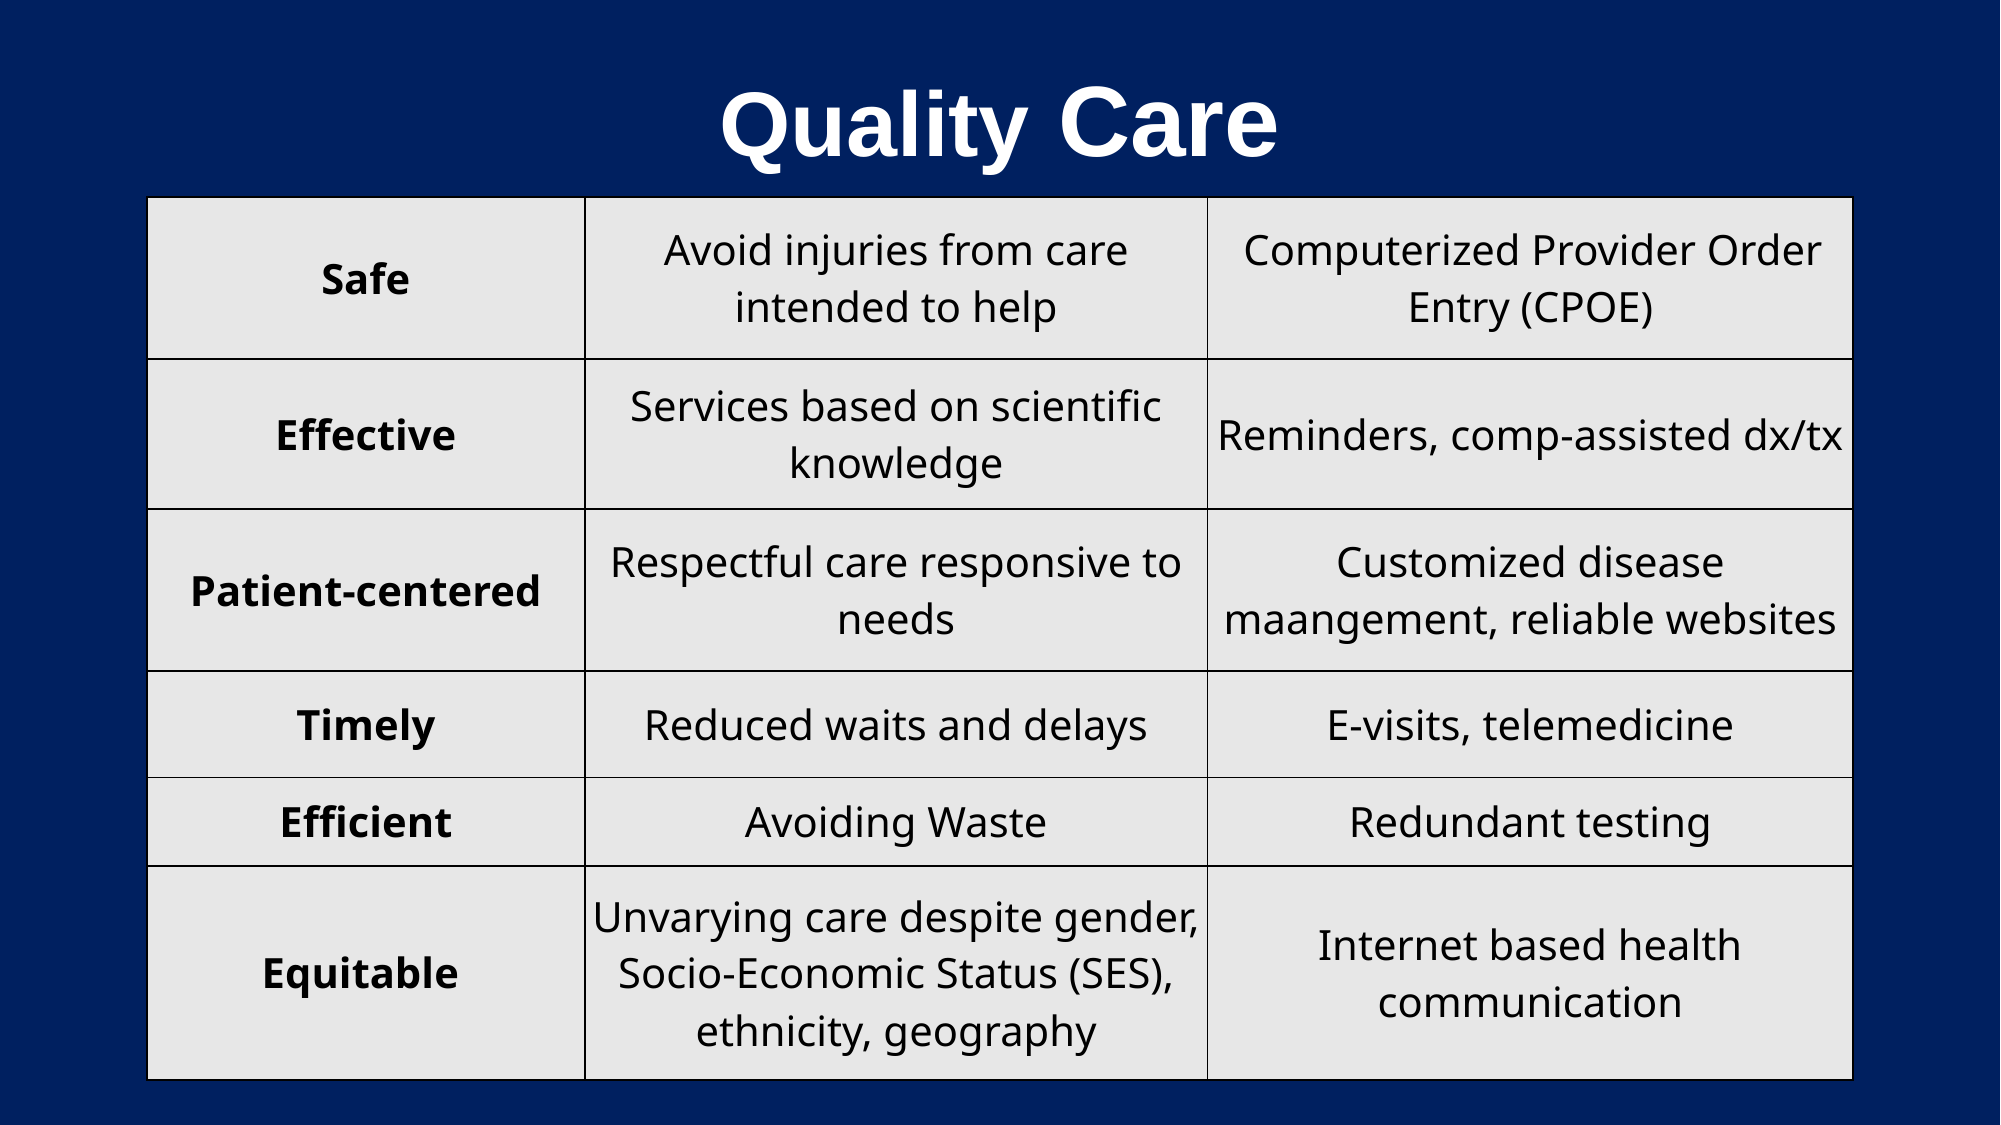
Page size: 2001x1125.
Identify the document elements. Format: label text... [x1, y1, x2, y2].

table_cell Customized disease maangement, reliable websites [1208, 510, 1852, 670]
table_cell Unvarying care despite gender, Socio-Economic Status (SES), ethnicity, geography [586, 867, 1207, 1079]
table_cell Reduced waits and delays [586, 672, 1207, 777]
table_cell Internet based health communication [1208, 867, 1852, 1079]
table_header Avoid injuries from care intended to help [586, 198, 1207, 358]
slide_number [99, 1042, 567, 1103]
title Quality Care [99, 45, 1900, 184]
table_cell Efficient [148, 778, 584, 865]
table_cell Reminders, comp-assisted dx/tx [1208, 360, 1852, 508]
table_cell E-visits, telemedicine [1208, 672, 1852, 777]
table_cell Equitable [148, 867, 584, 1079]
table_cell Services based on scientific knowledge [586, 360, 1207, 508]
table_cell Avoiding Waste [586, 778, 1207, 865]
table_cell Timely [148, 672, 584, 777]
table_cell Redundant testing [1208, 778, 1852, 865]
table_header Safe [148, 198, 584, 358]
table_cell Effective [148, 360, 584, 508]
table_header Computerized Provider Order Entry (CPOE) [1208, 198, 1852, 358]
table_cell Patient-centered [148, 510, 584, 670]
table_cell Respectful care responsive to needs [586, 510, 1207, 670]
